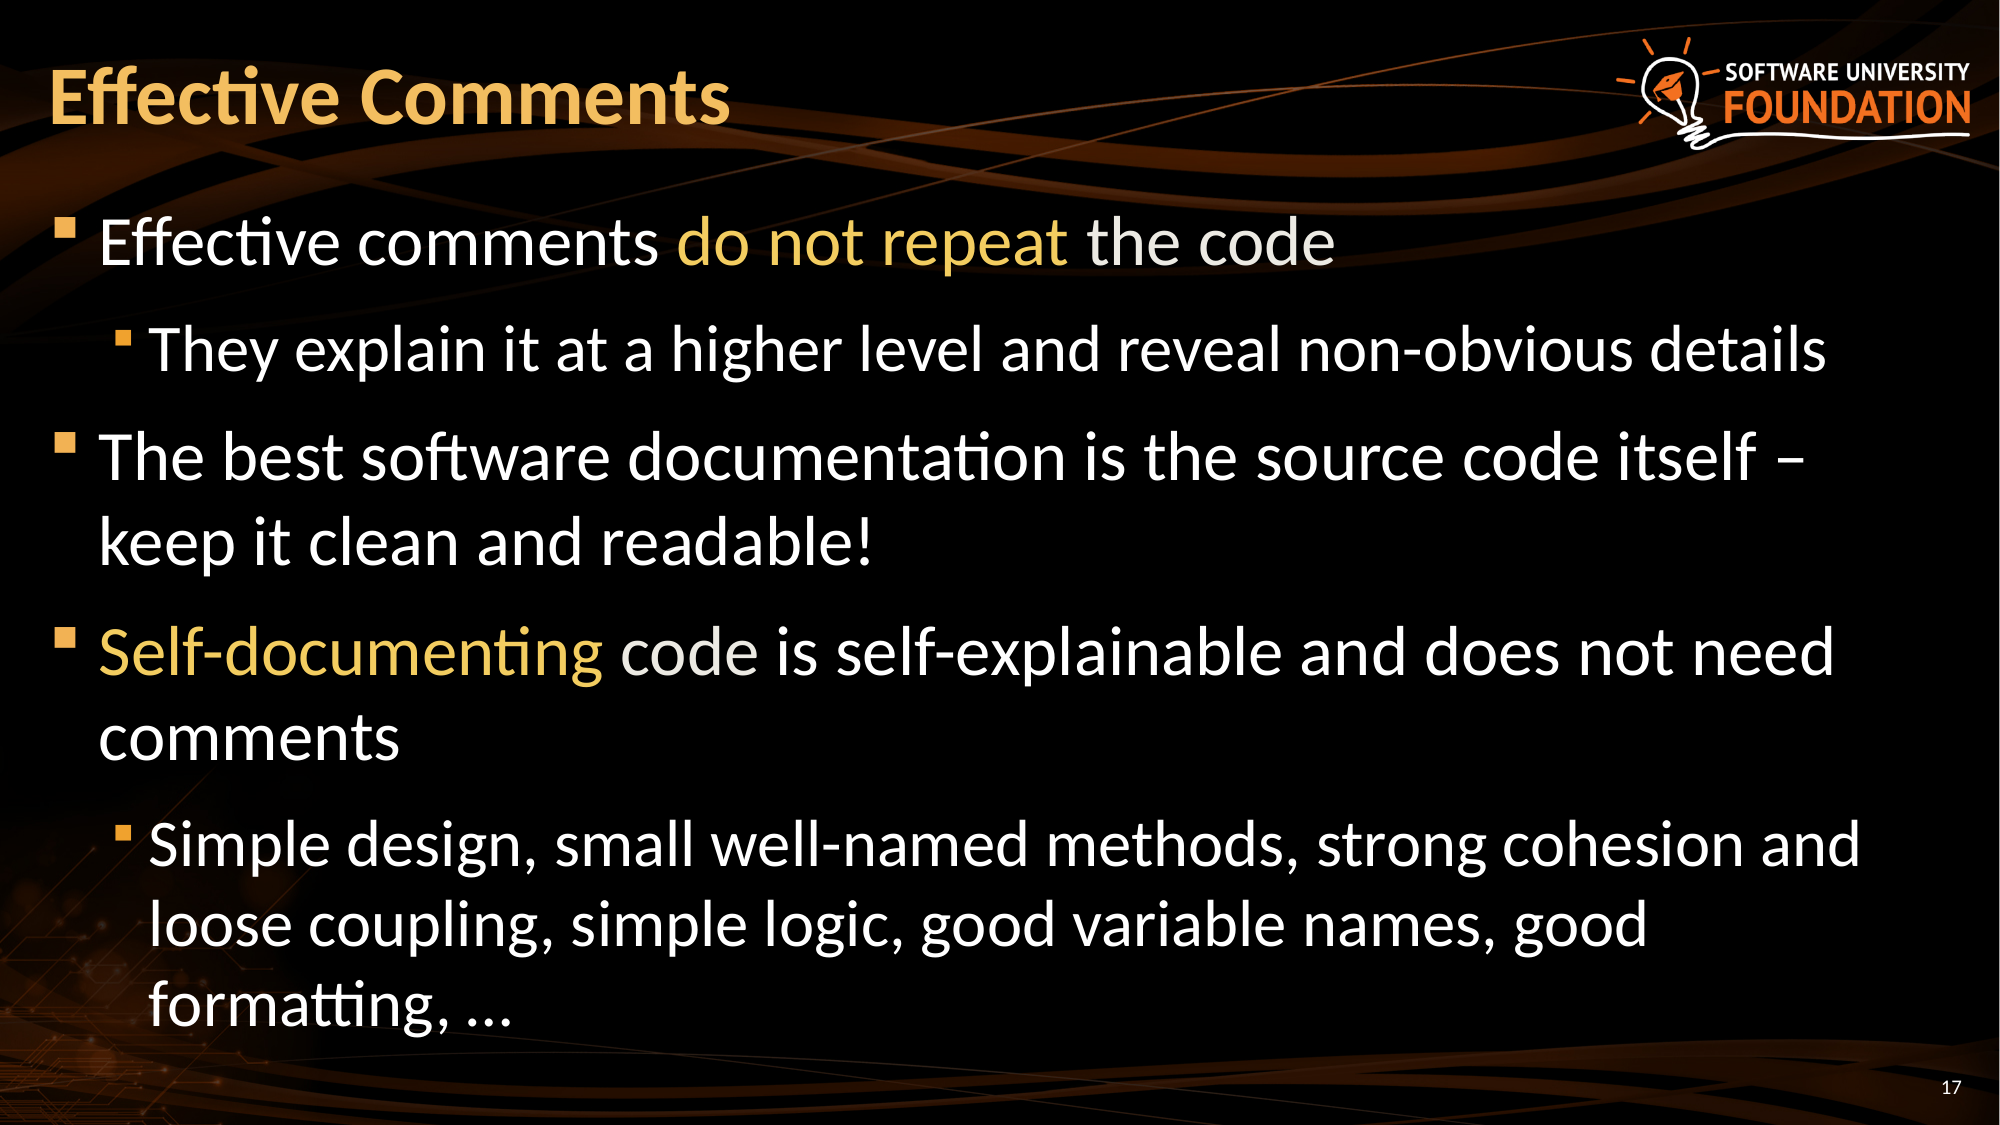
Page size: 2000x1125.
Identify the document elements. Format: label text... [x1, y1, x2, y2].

list Effective comments do not repeat the code They explain it at a higher level and reveal non-obvious details The best software documentation is the source code itself – keep it clean and readable! Self-documenting code is self-explainable and does not need comments Simple design, small well-named methods, strong cohesion and loose coupling, simple logic, good variable names, good formatting, … [31, 188, 1968, 1103]
picture [0, 0, 2000, 1125]
title Effective Comments [30, 6, 1602, 189]
